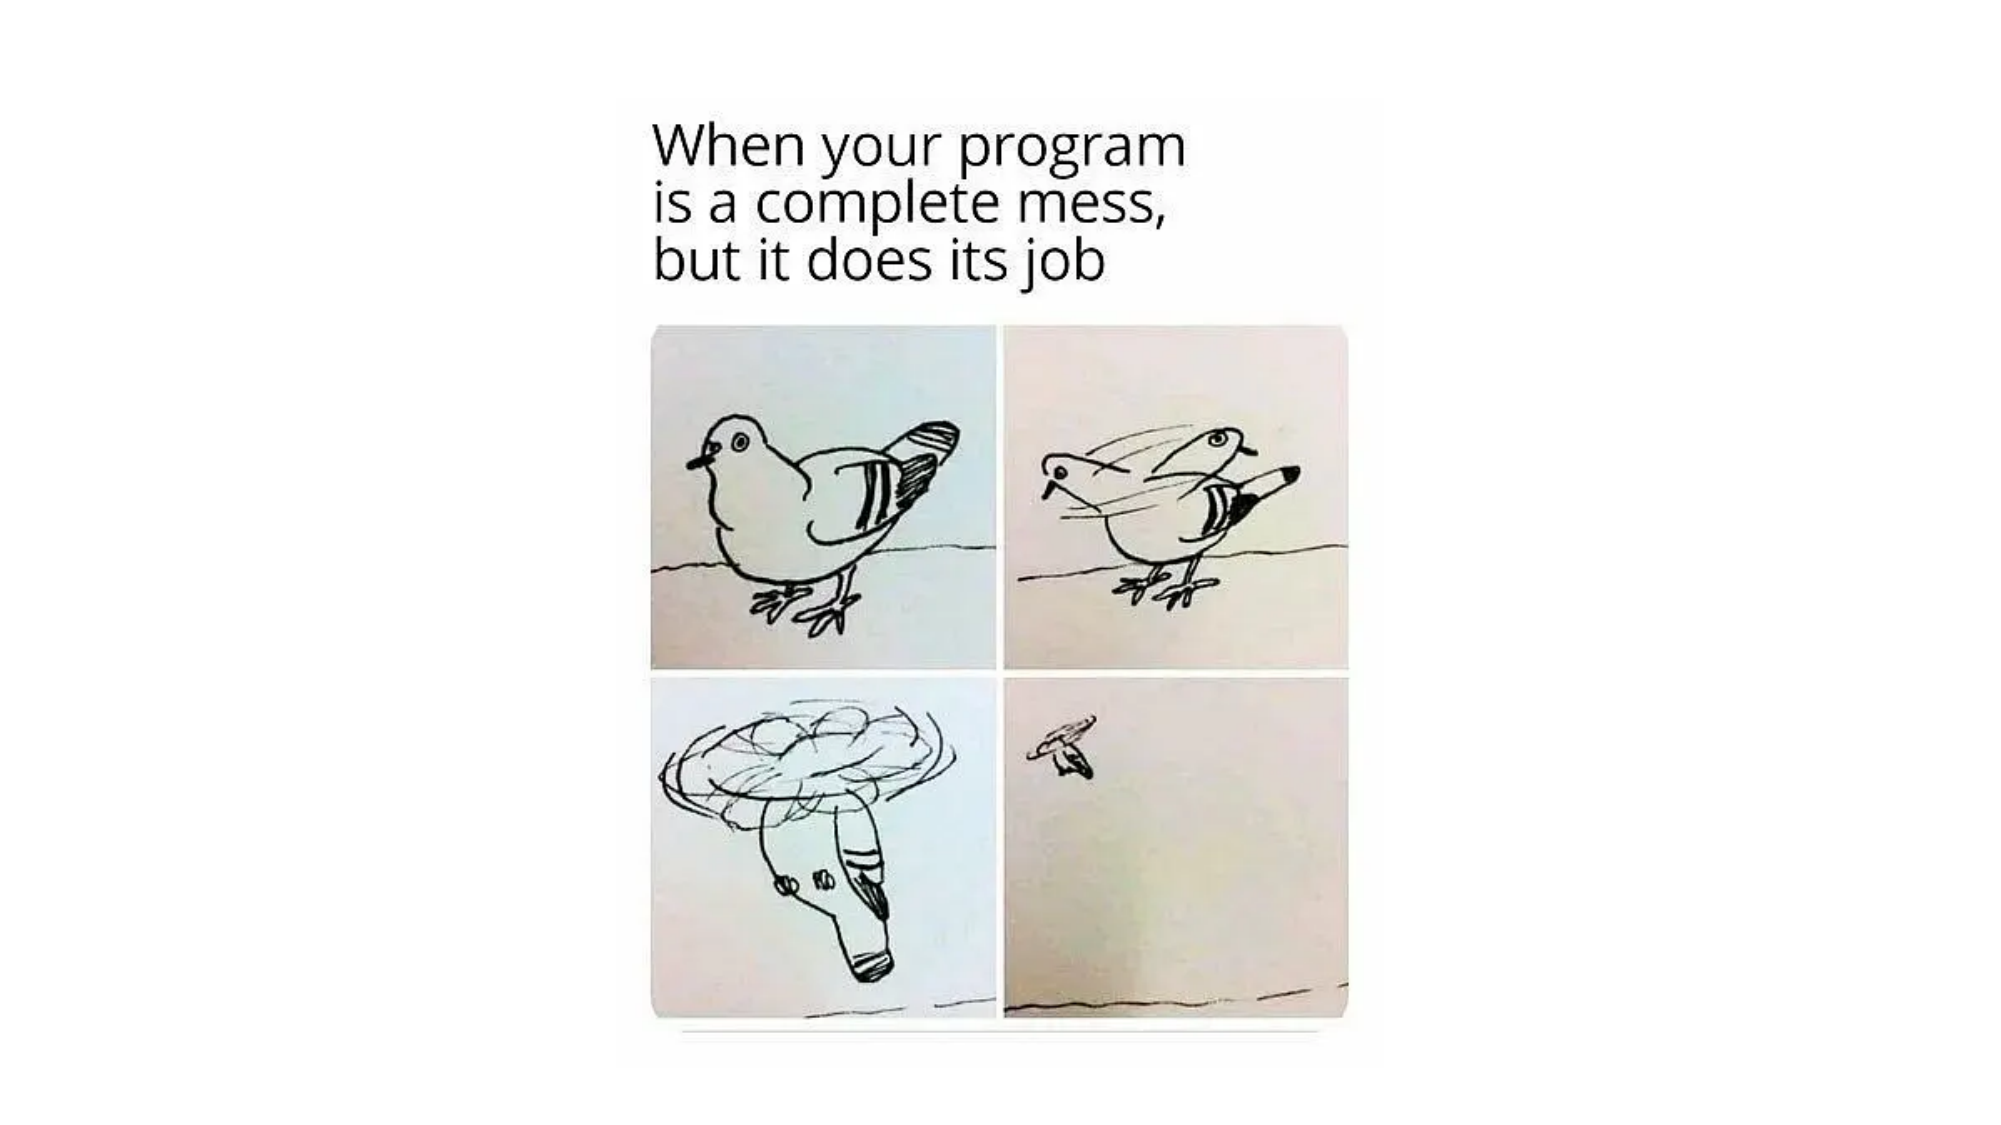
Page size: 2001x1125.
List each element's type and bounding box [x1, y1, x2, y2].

picture [616, 98, 1384, 1068]
